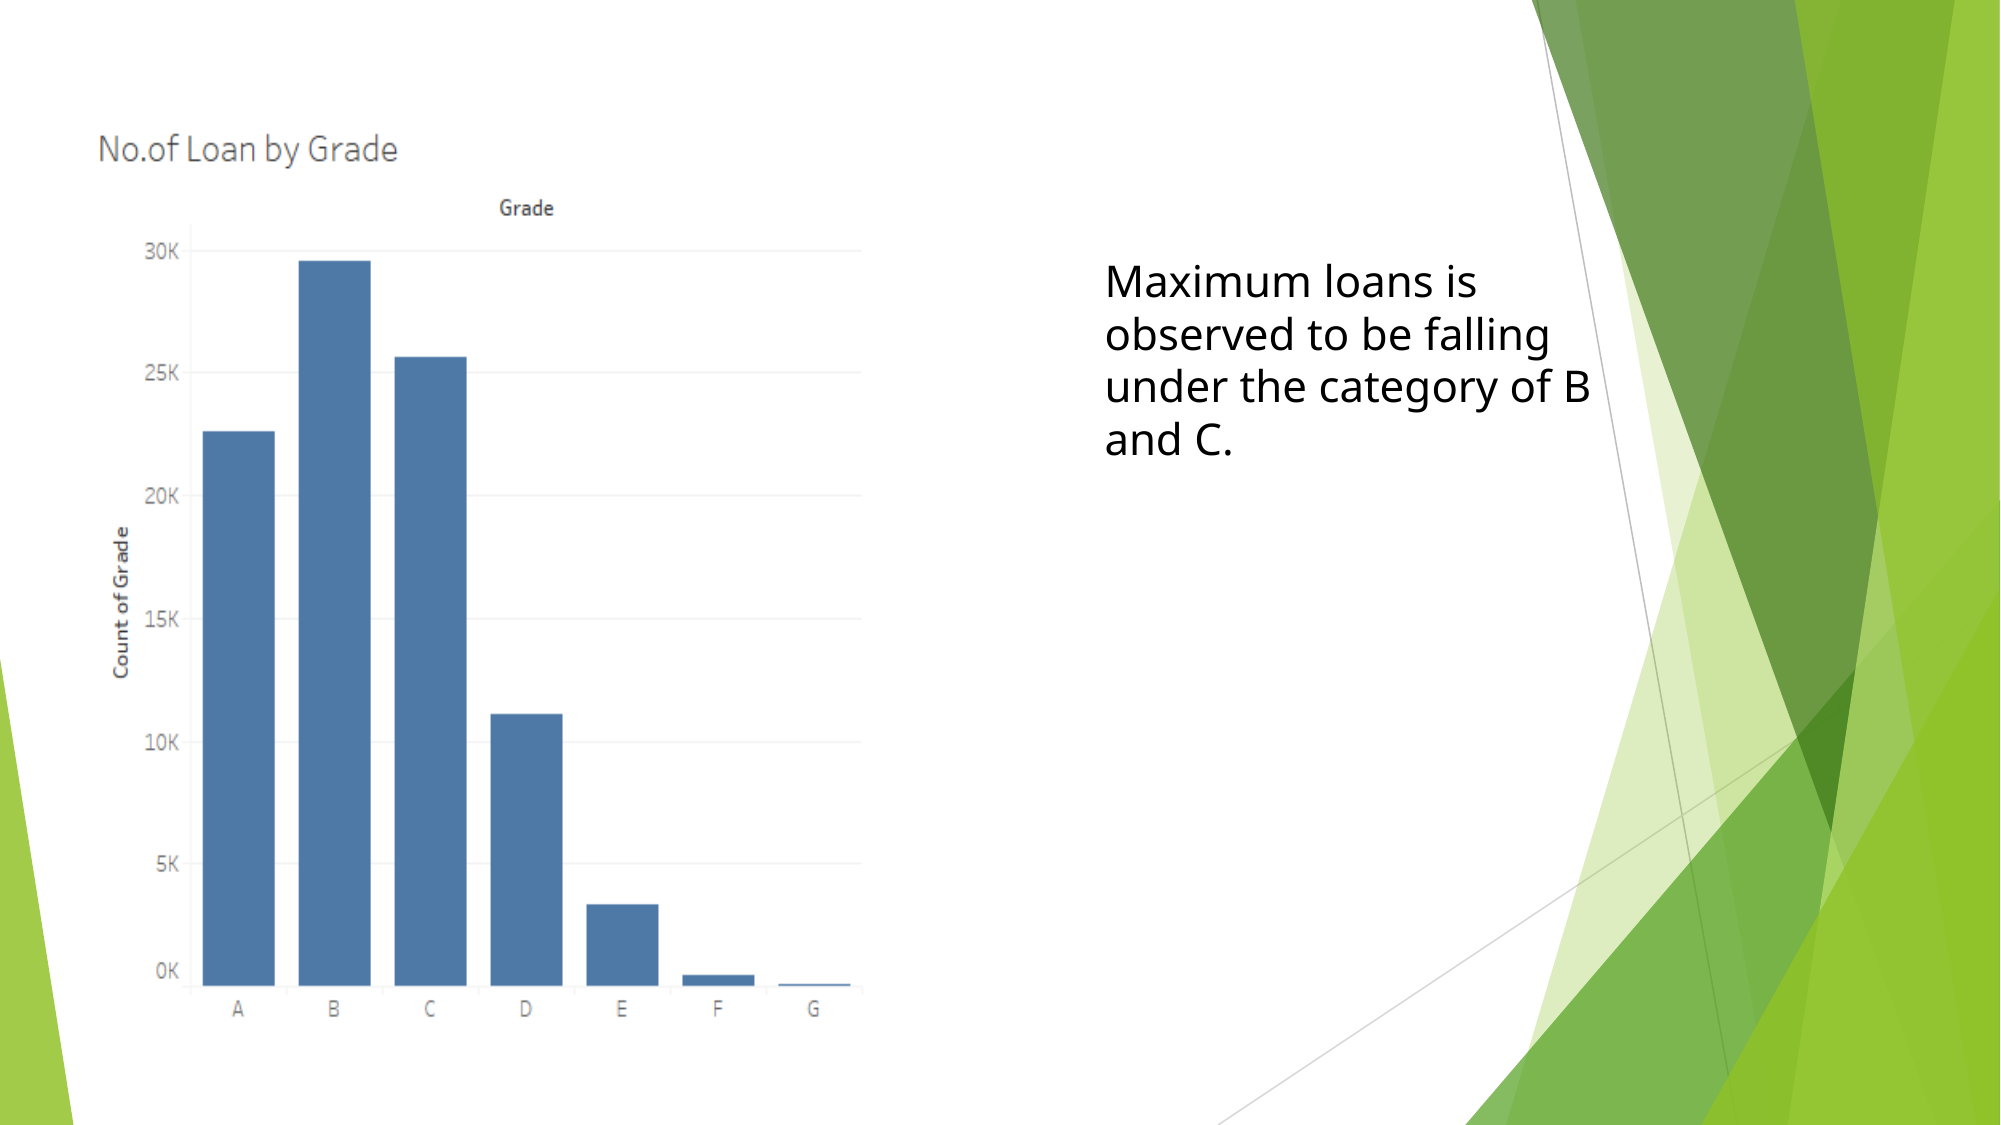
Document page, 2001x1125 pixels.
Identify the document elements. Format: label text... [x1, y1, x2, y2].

text_box Maximum loans is observed to be falling under the category of B and C. [1168, 239, 1675, 603]
text_box [1313, 372, 2000, 560]
picture [88, 109, 1164, 1037]
